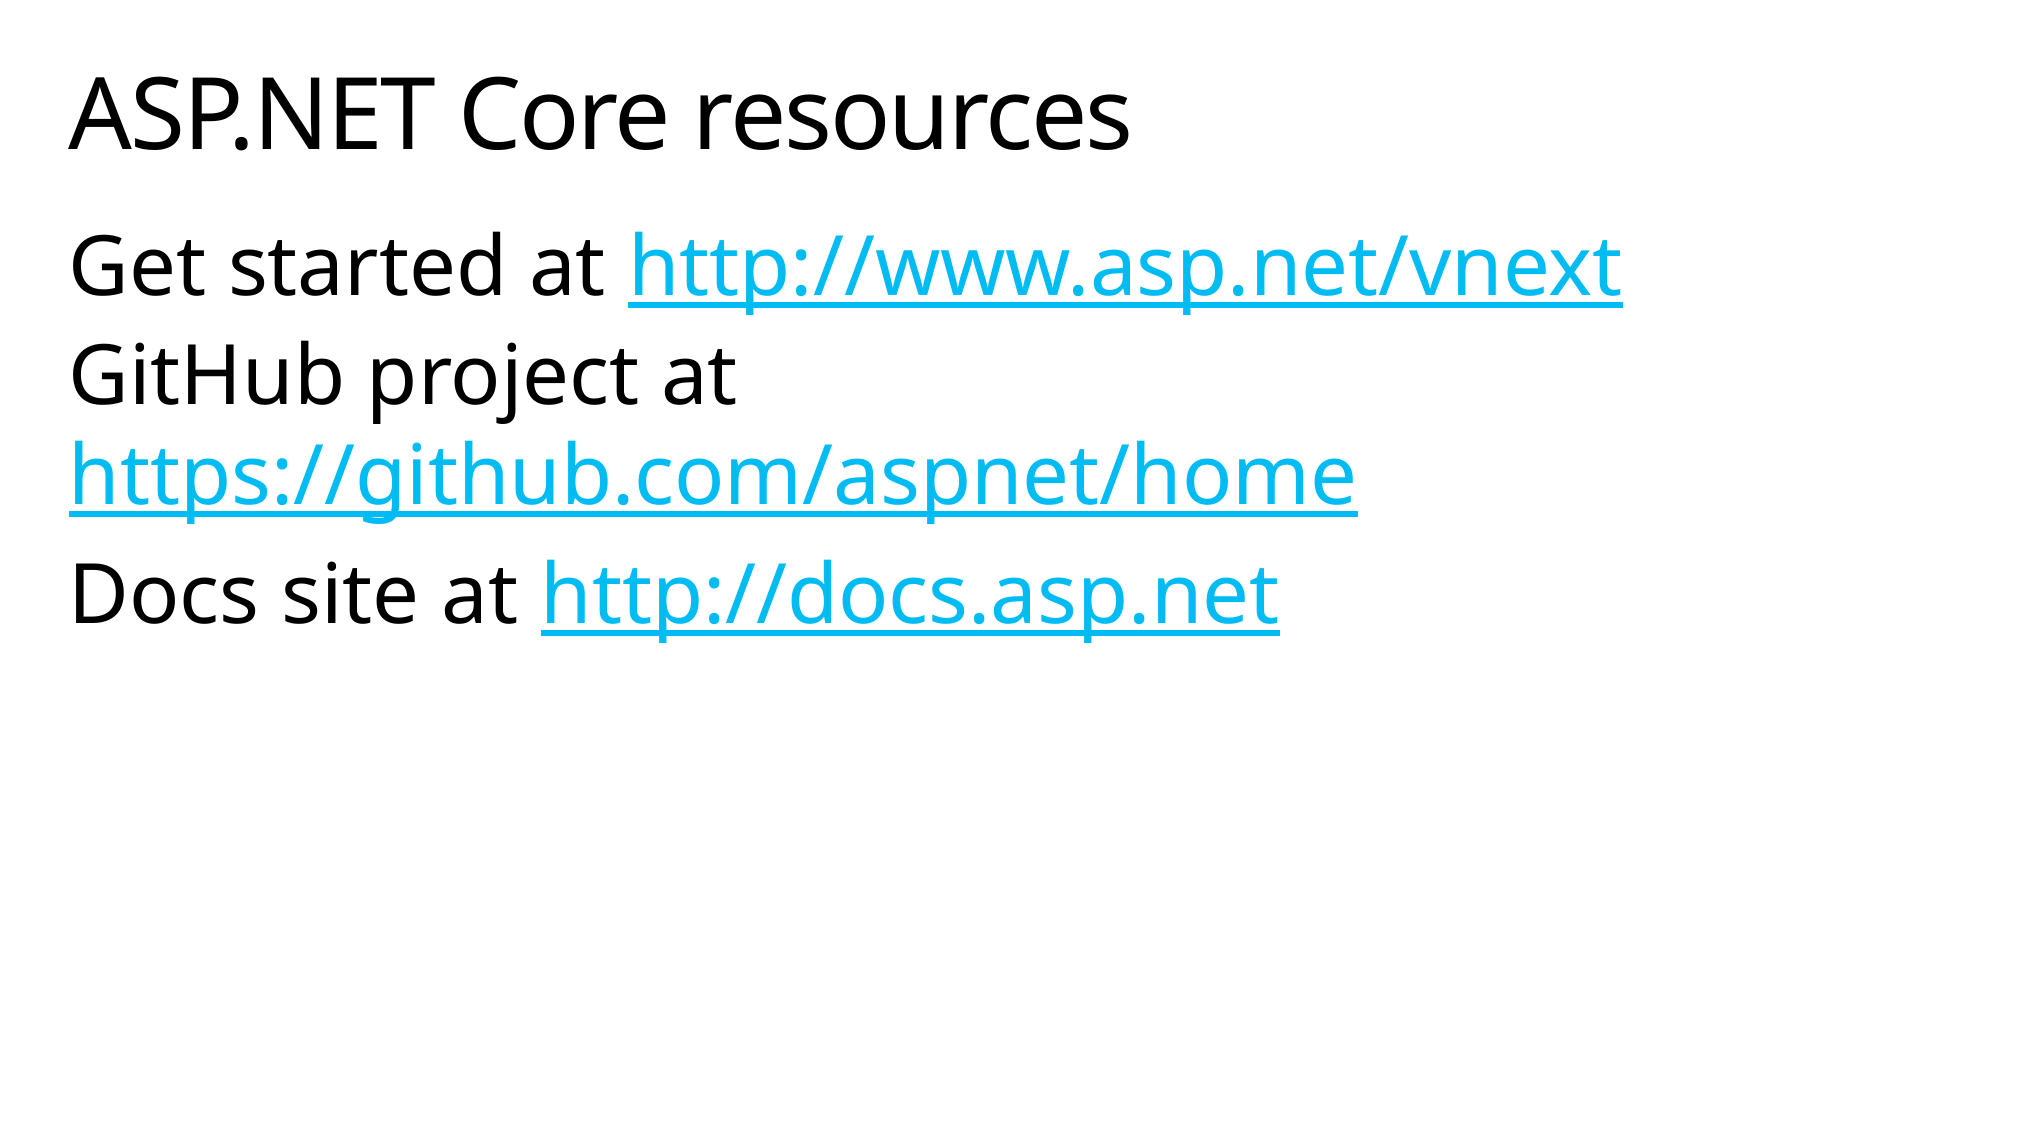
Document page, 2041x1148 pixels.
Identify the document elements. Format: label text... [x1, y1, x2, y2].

list Get started at http://www.asp.net/vnext GitHub project at https://github.com/aspnet/home Docs site at http://docs.asp.net [45, 198, 1996, 543]
title ASP.NET Core resources [45, 48, 1996, 198]
